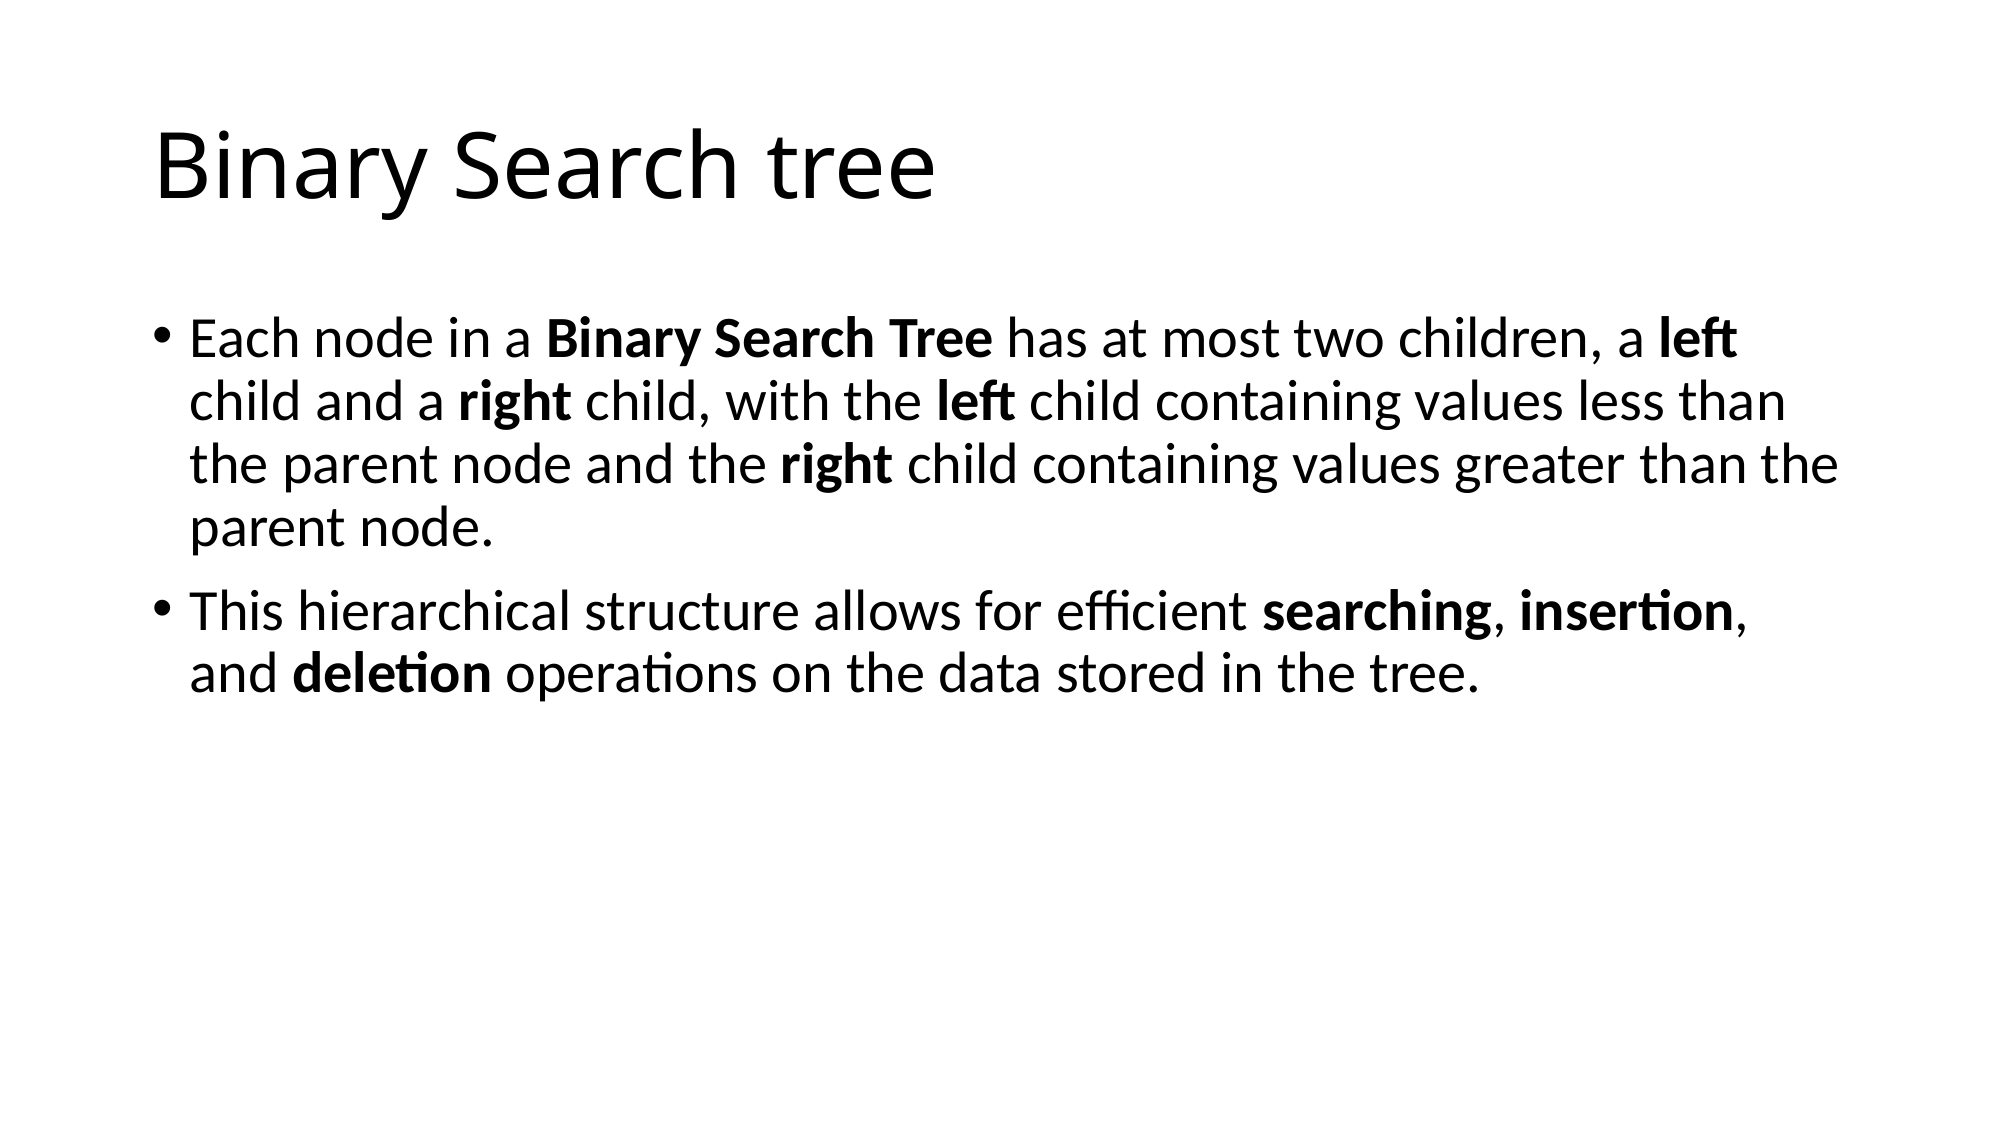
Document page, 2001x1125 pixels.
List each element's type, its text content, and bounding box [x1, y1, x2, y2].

list Each node in a Binary Search Tree has at most two children, a left child and a right child, with the left child containing values less than the parent node and the right child containing values greater than the parent node. This hierarchical structure allows for efficient searching, insertion, and deletion operations on the data stored in the tree. [137, 299, 1863, 1014]
title Binary Search tree [137, 59, 1863, 278]
